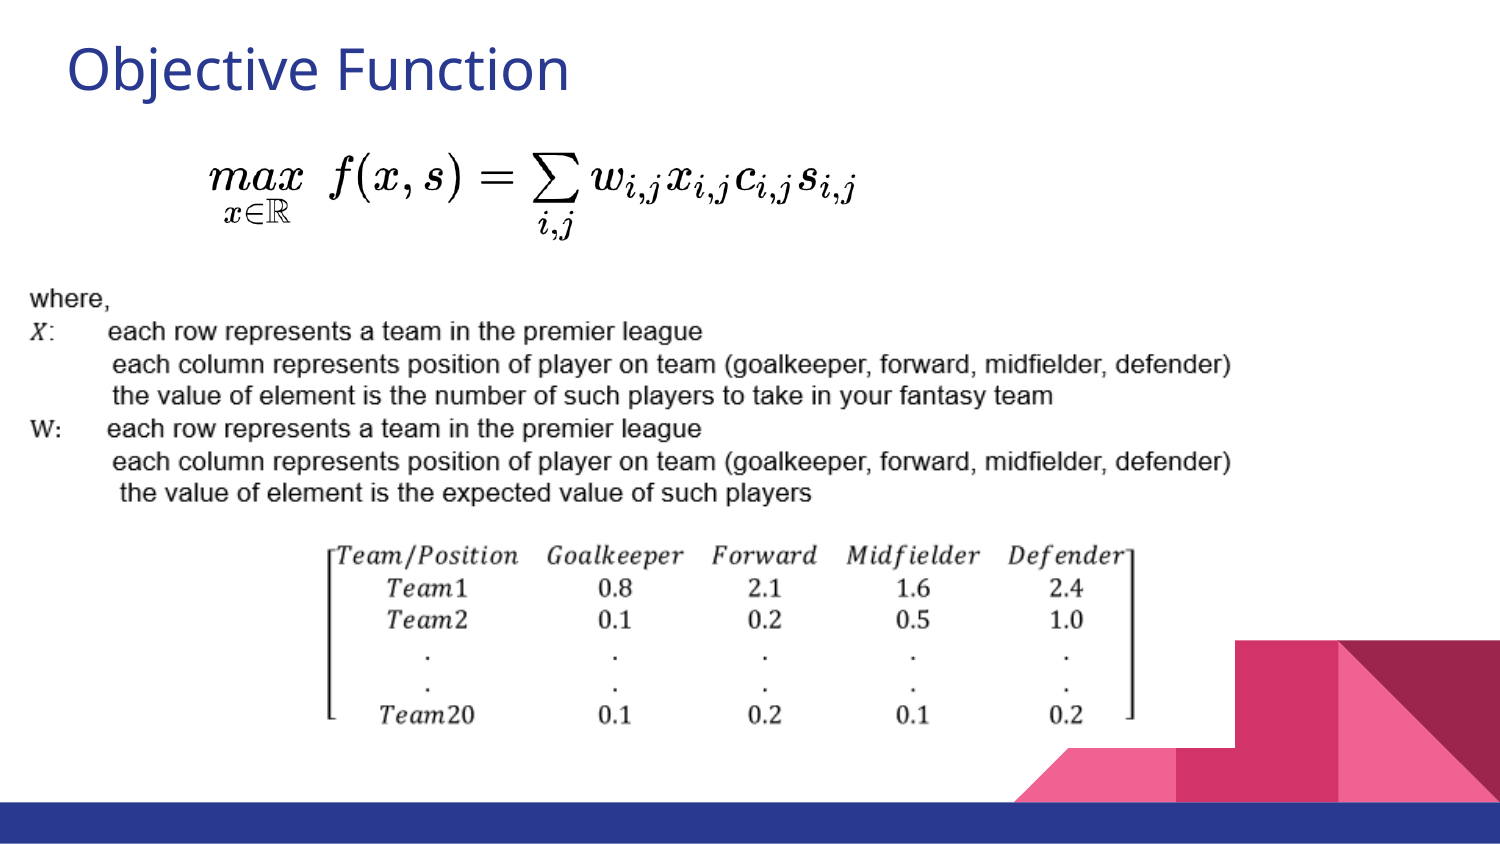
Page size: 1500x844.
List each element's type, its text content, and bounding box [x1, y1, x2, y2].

picture [208, 148, 860, 249]
title Objective Function [51, 17, 1449, 117]
picture [24, 273, 1235, 748]
